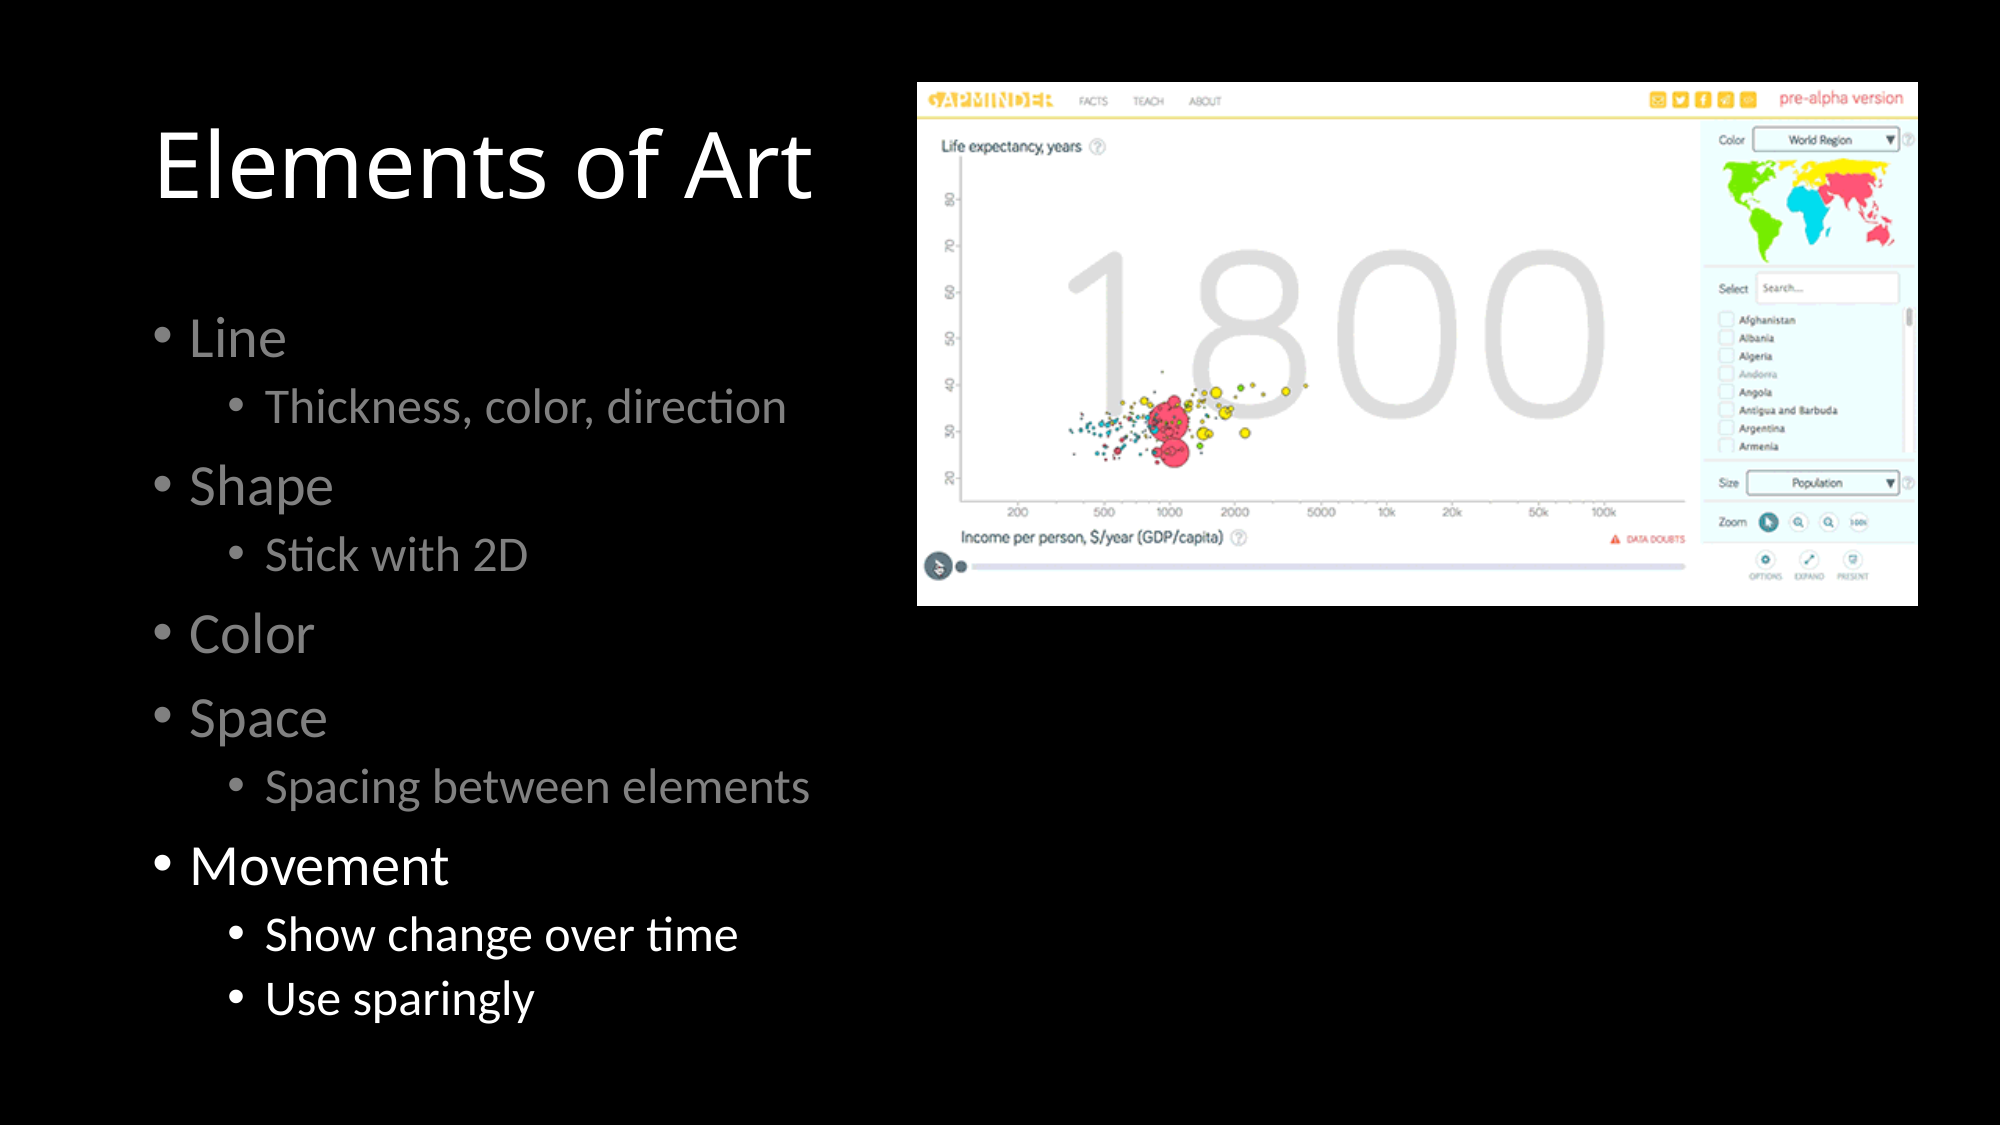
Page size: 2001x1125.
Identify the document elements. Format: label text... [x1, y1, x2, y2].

list Line Thickness, color, direction Shape Stick with 2D Color Space Spacing between elements Movement Show change over time Use sparingly [137, 299, 1863, 1125]
picture [917, 82, 1918, 606]
title Elements of Art [137, 59, 1863, 278]
